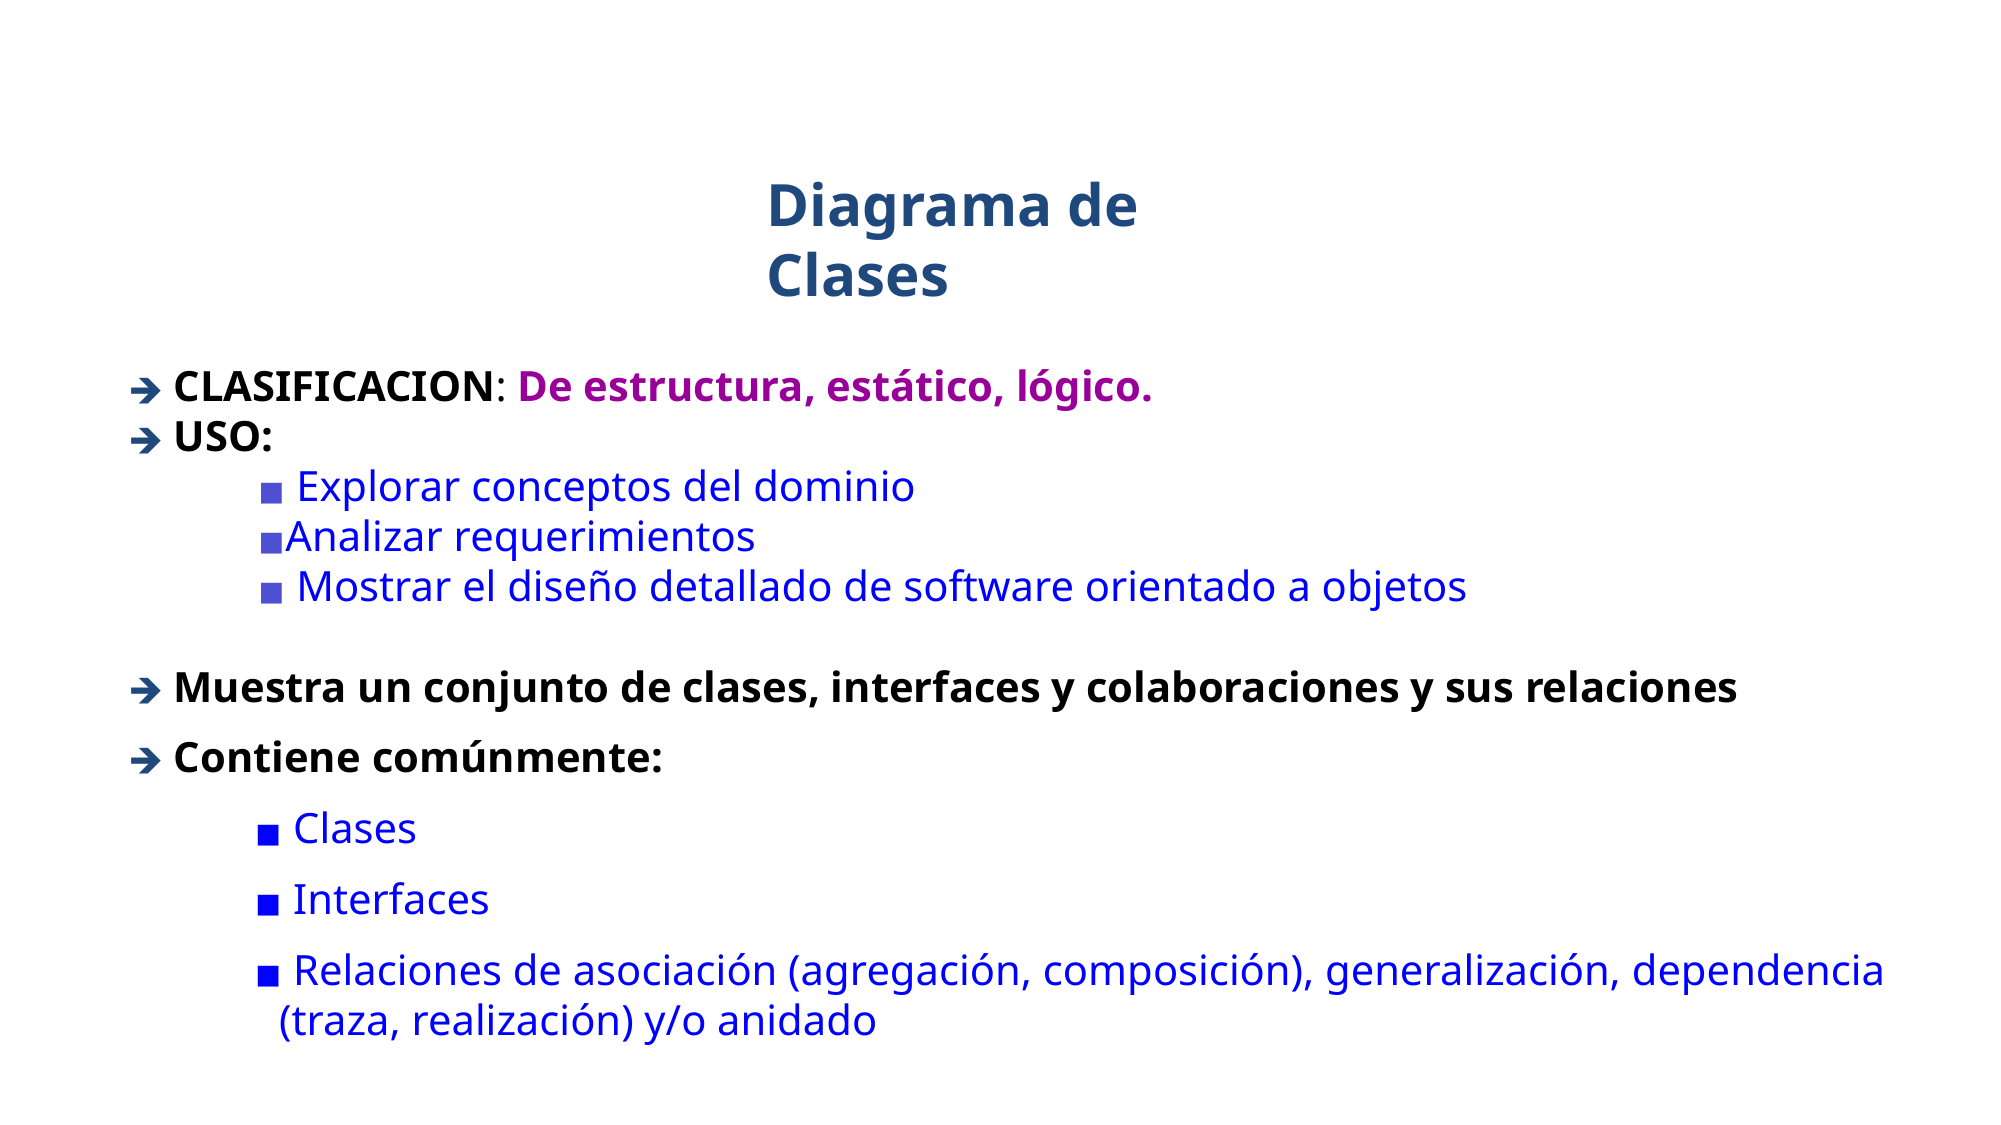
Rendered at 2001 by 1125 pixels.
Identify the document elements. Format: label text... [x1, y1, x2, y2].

text_box CLASIFICACION: De estructura, estático, lógico. USO: Explorar conceptos del dominio Analizar requerimientos Mostrar el diseño detallado de software orientado a objetos Muestra un conjunto de clases, interfaces y colaboraciones y sus relaciones Contiene comúnmente: Clases Interfaces Relaciones de asociación (agregación, composición), generalización, dependencia (traza, realización) y/o anidado [114, 302, 1945, 1052]
text_box Diagrama de Clases [751, 160, 1343, 302]
